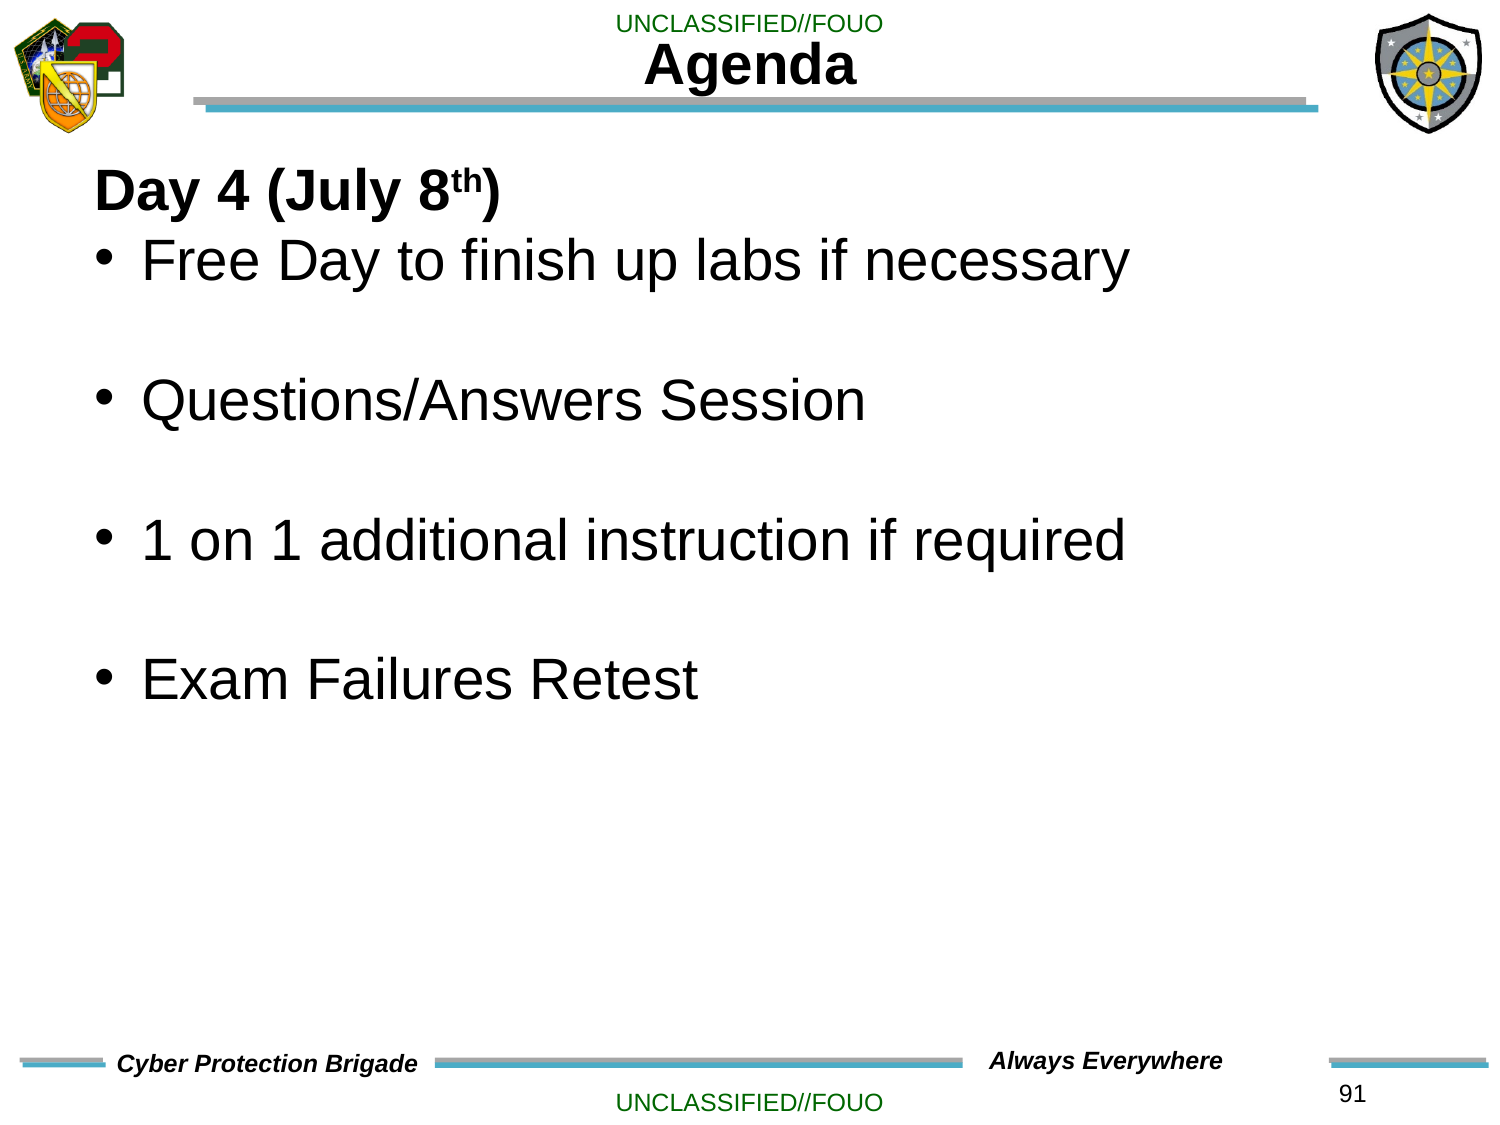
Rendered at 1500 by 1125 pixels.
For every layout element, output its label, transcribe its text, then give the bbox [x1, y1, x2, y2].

text_box Day 4 (July 8th) Free Day to finish up labs if necessary Questions/Answers Session 1 on 1 additional instruction if required Exam Failures Retest [79, 144, 1397, 860]
picture [1375, 13, 1482, 134]
picture [7, 13, 128, 134]
title Agenda [103, 18, 1397, 125]
